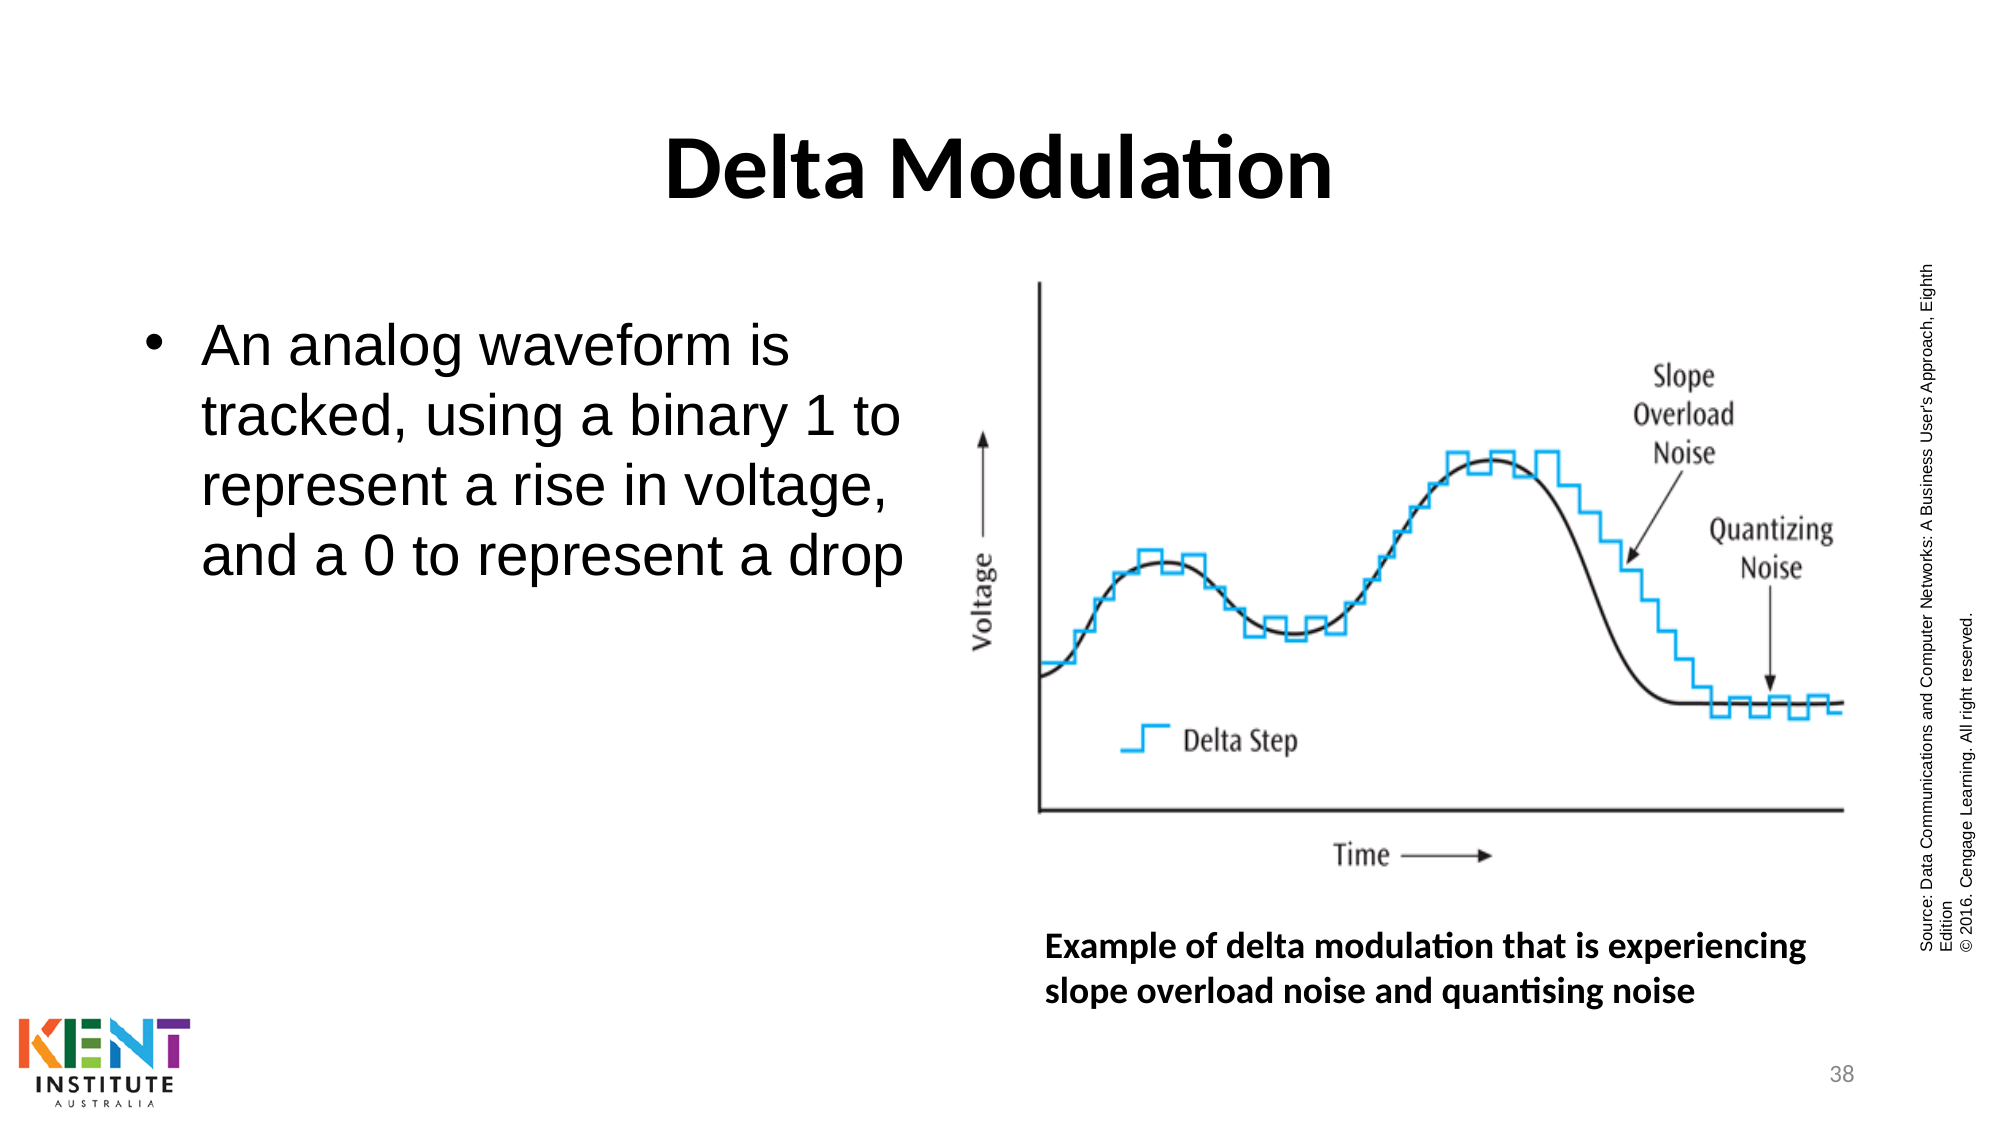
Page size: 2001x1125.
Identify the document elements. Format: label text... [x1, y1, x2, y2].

text_box Source: Data Communications and Computer Networks: A Business User's Approach, Eighth Edition © 2016. Cengage Learning. All right reserved. [1907, 203, 1983, 960]
picture [0, 1000, 208, 1125]
picture [945, 264, 1879, 884]
slide_number 38 [1819, 1050, 1863, 1096]
title Delta Modulation [136, 59, 1863, 278]
text_box Example of delta modulation that is experiencing slope overload noise and quantising noise [1037, 913, 1843, 1019]
list An analog waveform is tracked, using a binary 1 to represent a rise in voltage, and a 0 to represent a drop [136, 298, 918, 1057]
